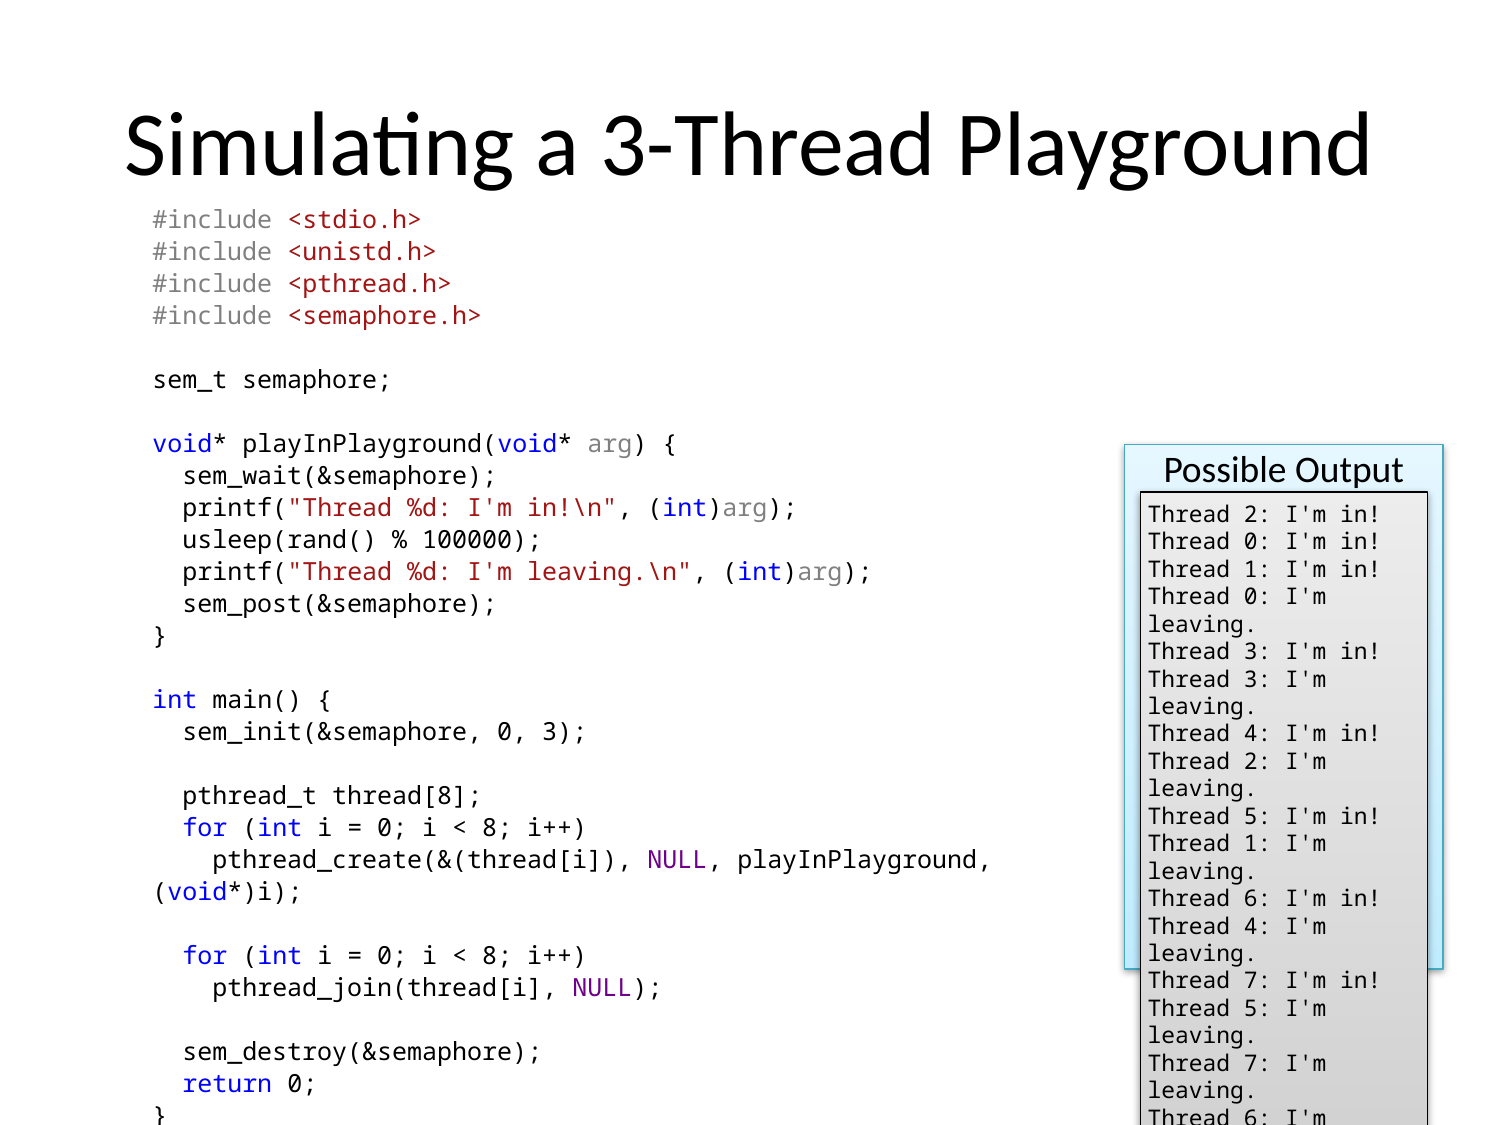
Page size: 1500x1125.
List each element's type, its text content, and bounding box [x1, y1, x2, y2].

text_box #include <stdio.h> #include <unistd.h> #include <pthread.h> #include <semaphore.h> sem_t semaphore; void* playInPlayground(void* arg) { sem_wait(&semaphore); printf("Thread %d: I'm in!\n", (int)arg); usleep(rand() % 100000); printf("Thread %d: I'm leaving.\n", (int)arg); sem_post(&semaphore); } int main() { sem_init(&semaphore, 0, 3); pthread_t thread[8]; for (int i = 0; i < 8; i++) pthread_create(&(thread[i]), NULL, playInPlayground, (void*)i); for (int i = 0; i < 8; i++) pthread_join(thread[i], NULL); sem_destroy(&semaphore); return 0; } [137, 193, 1138, 1125]
title Simulating a 3-Thread Playground [75, 45, 1425, 233]
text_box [1124, 444, 1444, 970]
